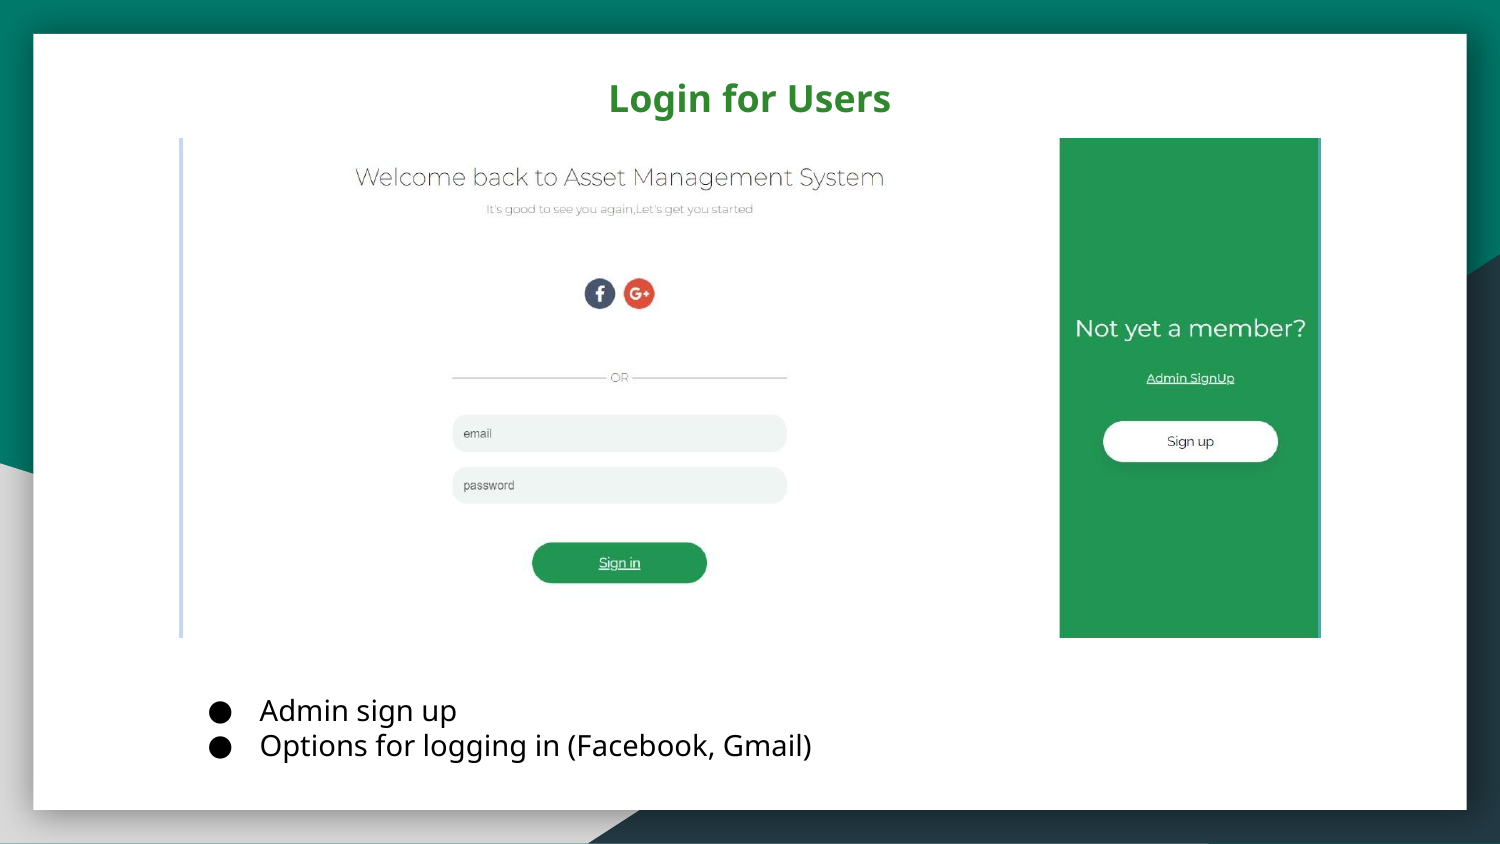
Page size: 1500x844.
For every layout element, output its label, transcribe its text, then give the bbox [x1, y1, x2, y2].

picture [179, 138, 1321, 639]
list Login for Users [141, 39, 1359, 139]
text_box Admin sign up Options for logging in (Facebook, Gmail) [169, 676, 1331, 777]
